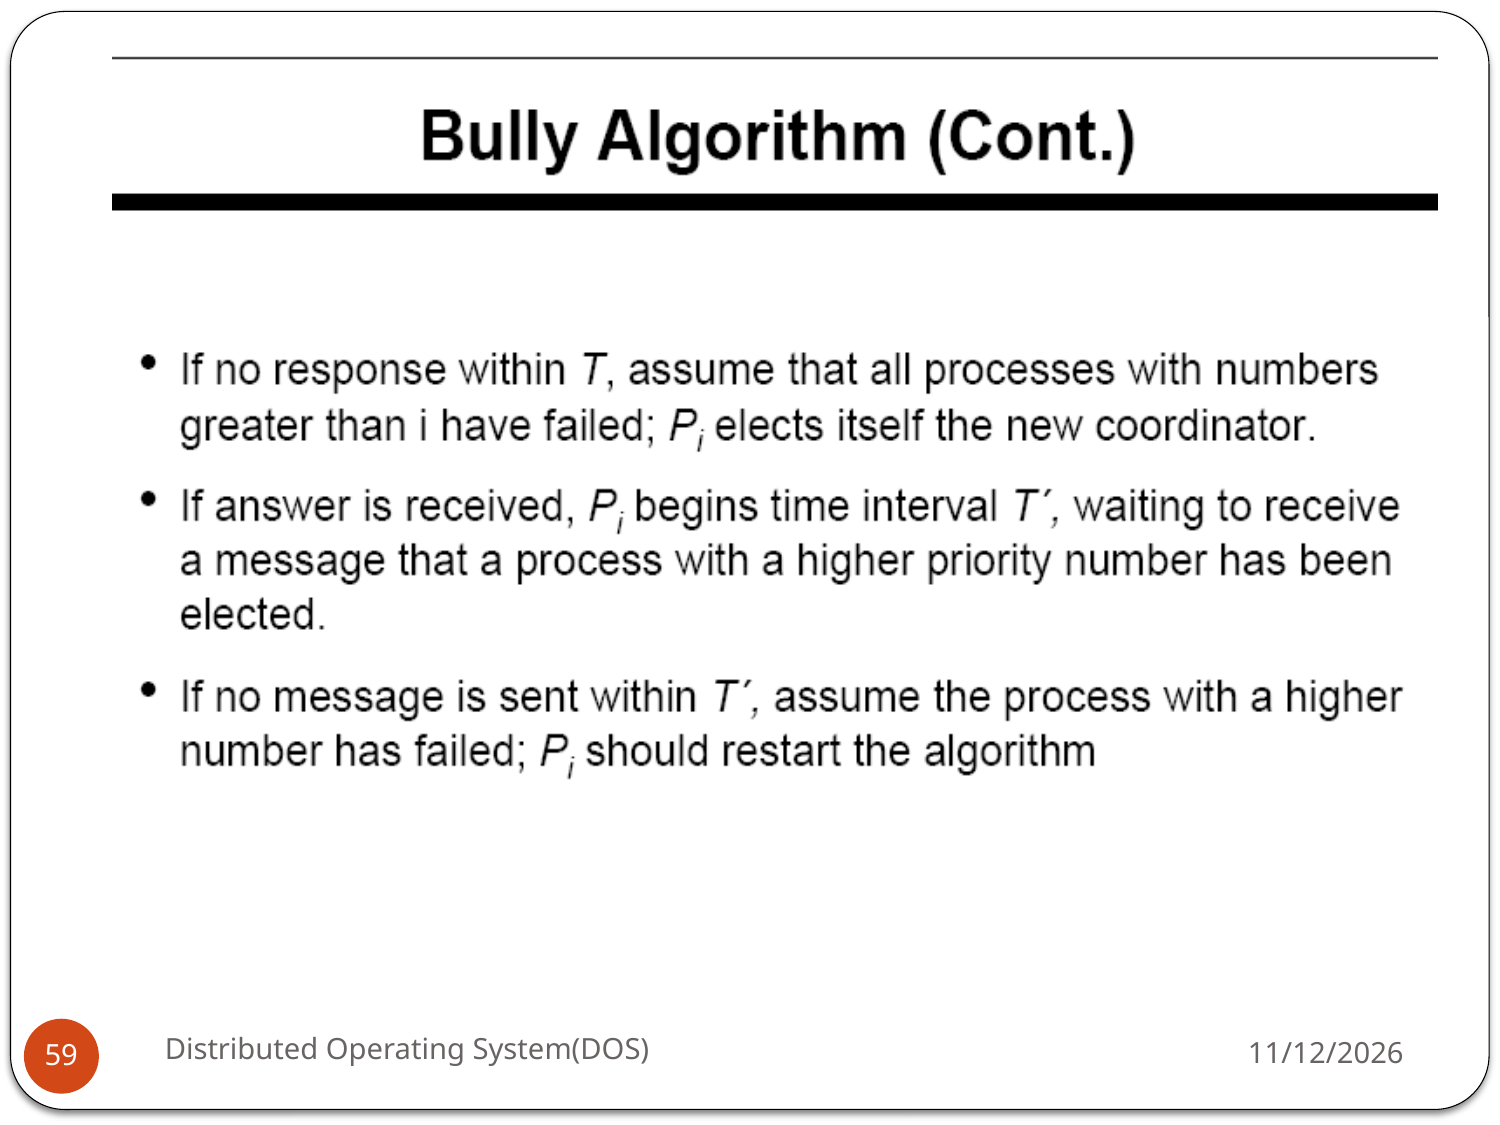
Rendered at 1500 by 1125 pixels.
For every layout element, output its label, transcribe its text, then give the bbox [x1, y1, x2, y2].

footer Distributed Operating System(DOS) [150, 1012, 800, 1088]
picture [112, 37, 1438, 1001]
slide_number 59 [23, 1018, 99, 1094]
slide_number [1012, 1015, 1419, 1094]
